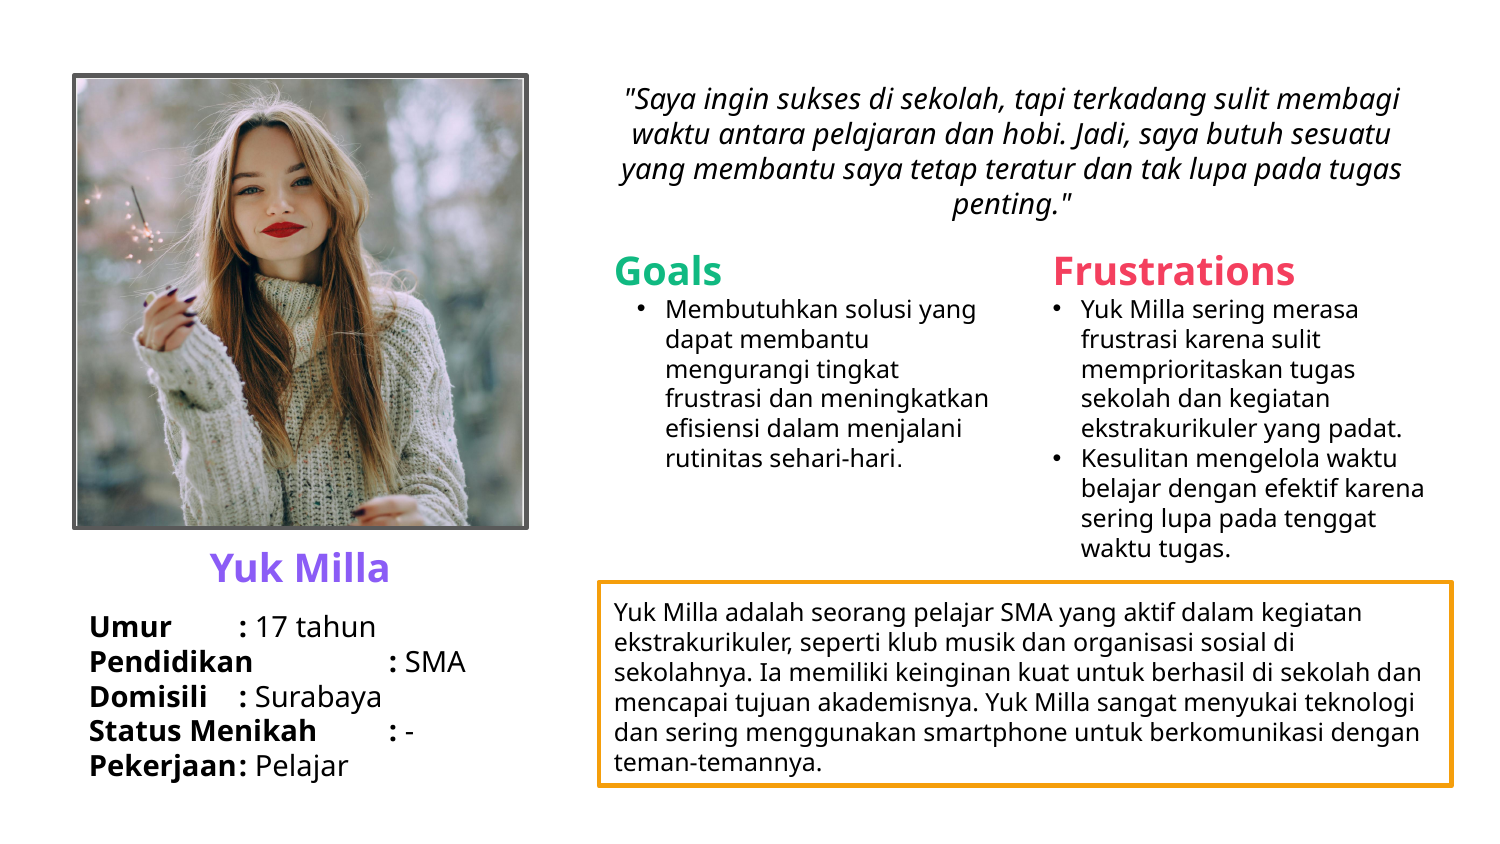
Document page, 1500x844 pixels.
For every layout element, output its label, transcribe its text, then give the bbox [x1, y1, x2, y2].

text_box Yuk Milla adalah seorang pelajar SMA yang aktif dalam kegiatan ekstrakurikuler, seperti klub musik dan organisasi sosial di sekolahnya. Ia memiliki keinginan kuat untuk berhasil di sekolah dan mencapai tujuan akademisnya. Yuk Milla sangat menyukai teknologi dan sering menggunakan smartphone untuk berkomunikasi dengan teman-temannya. [598, 581, 1452, 786]
text_box "Saya ingin sukses di sekolah, tapi terkadang sulit membagi waktu antara pelajaran dan hobi. Jadi, saya butuh sesuatu yang membantu saya tetap teratur dan tak lupa pada tugas penting." [598, 75, 1425, 225]
picture [77, 78, 523, 526]
text_box Goals Membutuhkan solusi yang dapat membantu mengurangi tingkat frustrasi dan meningkatkan efisiensi dalam menjalani rutinitas sehari-hari. [598, 230, 1013, 548]
text_box Yuk Milla [73, 528, 527, 606]
text_box Frustrations Yuk Milla sering merasa frustrasi karena sulit memprioritaskan tugas sekolah dan kegiatan ekstrakurikuler yang padat. Kesulitan mengelola waktu belajar dengan efektif karena sering lupa pada tenggat waktu tugas. [1037, 230, 1452, 548]
text_box [73, 75, 527, 83]
text_box Umur : 17 tahun Pendidikan : SMA Domisili : Surabaya Status Menikah : - Pekerjaan : Pelajar [74, 592, 500, 793]
